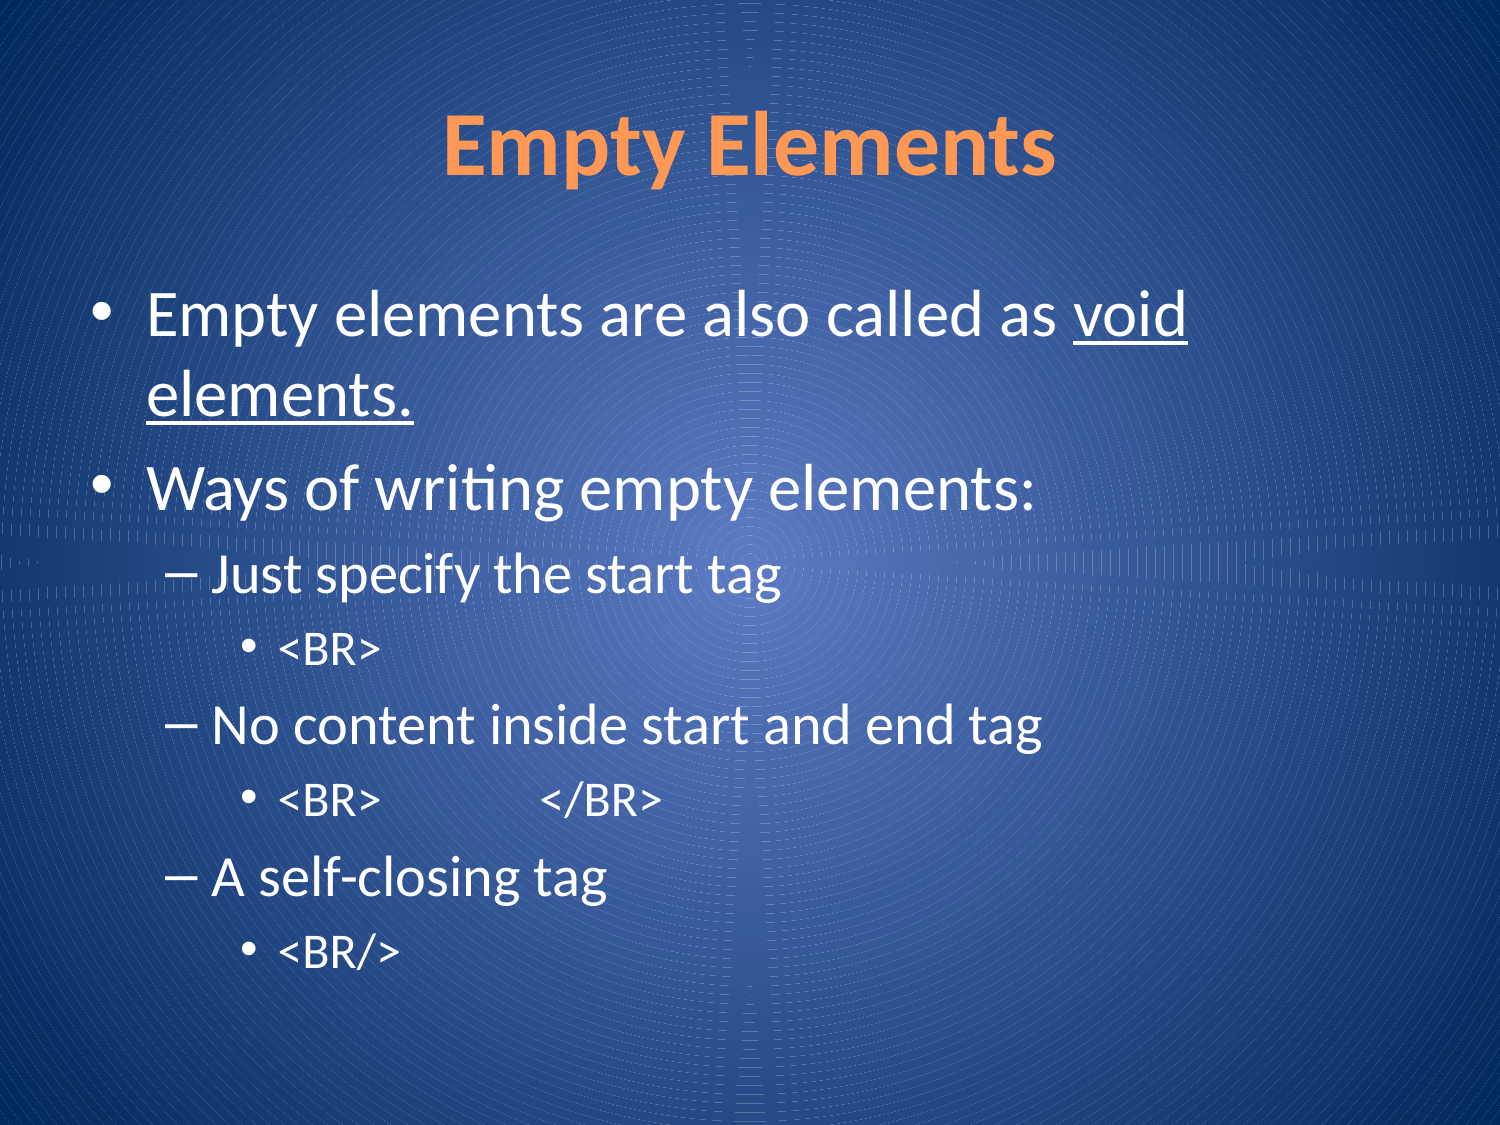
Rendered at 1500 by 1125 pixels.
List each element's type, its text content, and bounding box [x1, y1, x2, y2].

title Empty Elements [75, 45, 1425, 233]
list Empty elements are also called as void elements. Ways of writing empty elements: Just specify the start tag <BR> No content inside start and end tag <BR> </BR> A self-closing tag <BR/> [75, 262, 1425, 1005]
